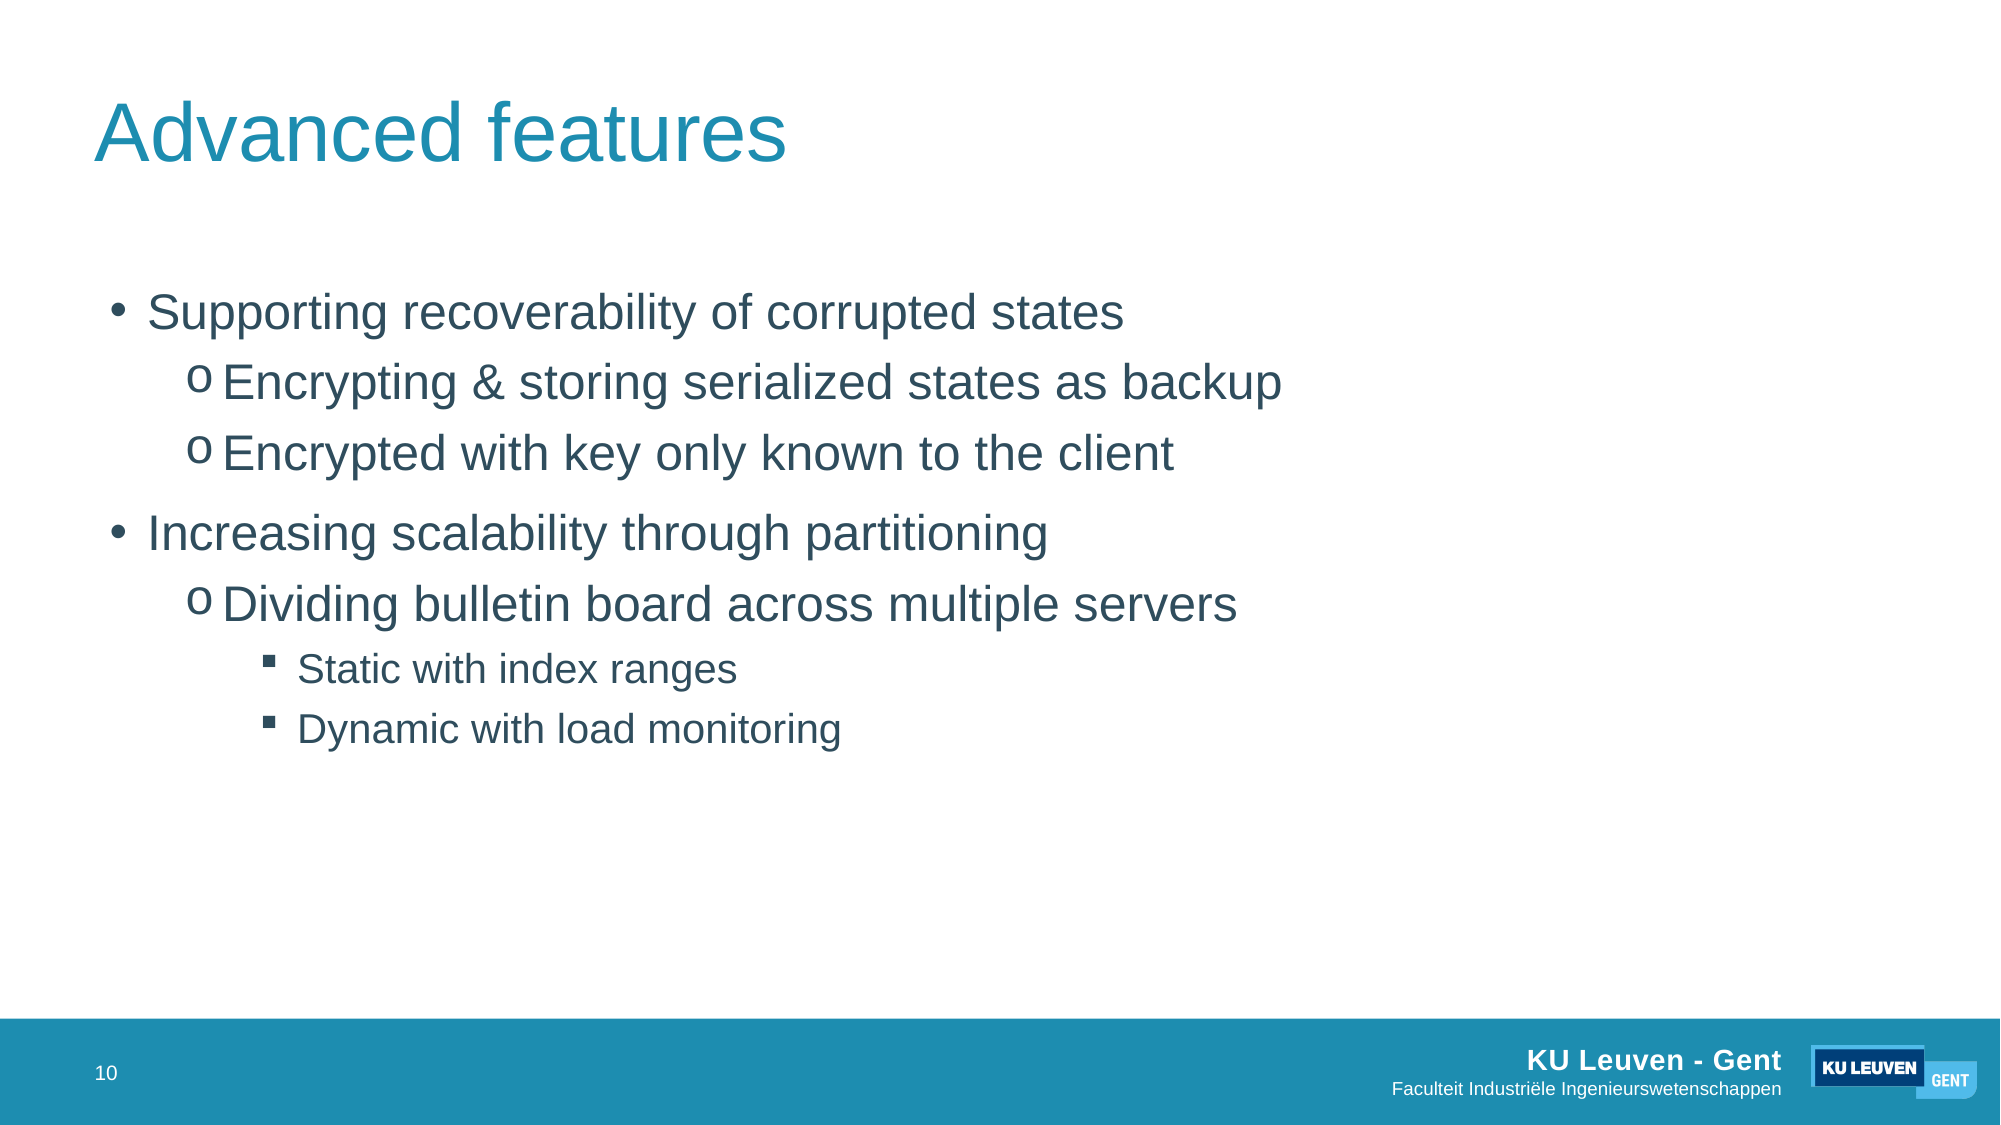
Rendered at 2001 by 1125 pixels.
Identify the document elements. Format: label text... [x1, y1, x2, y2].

picture [1811, 1045, 1977, 1099]
list Supporting recoverability of corrupted states Encrypting & storing serialized states as backup Encrypted with key only known to the client Increasing scalability through partitioning Dividing bulletin board across multiple servers Static with index ranges Dynamic with load monitoring [94, 271, 1906, 1004]
title Advanced features [94, 33, 1906, 223]
slide_number 10 [94, 1018, 201, 1125]
